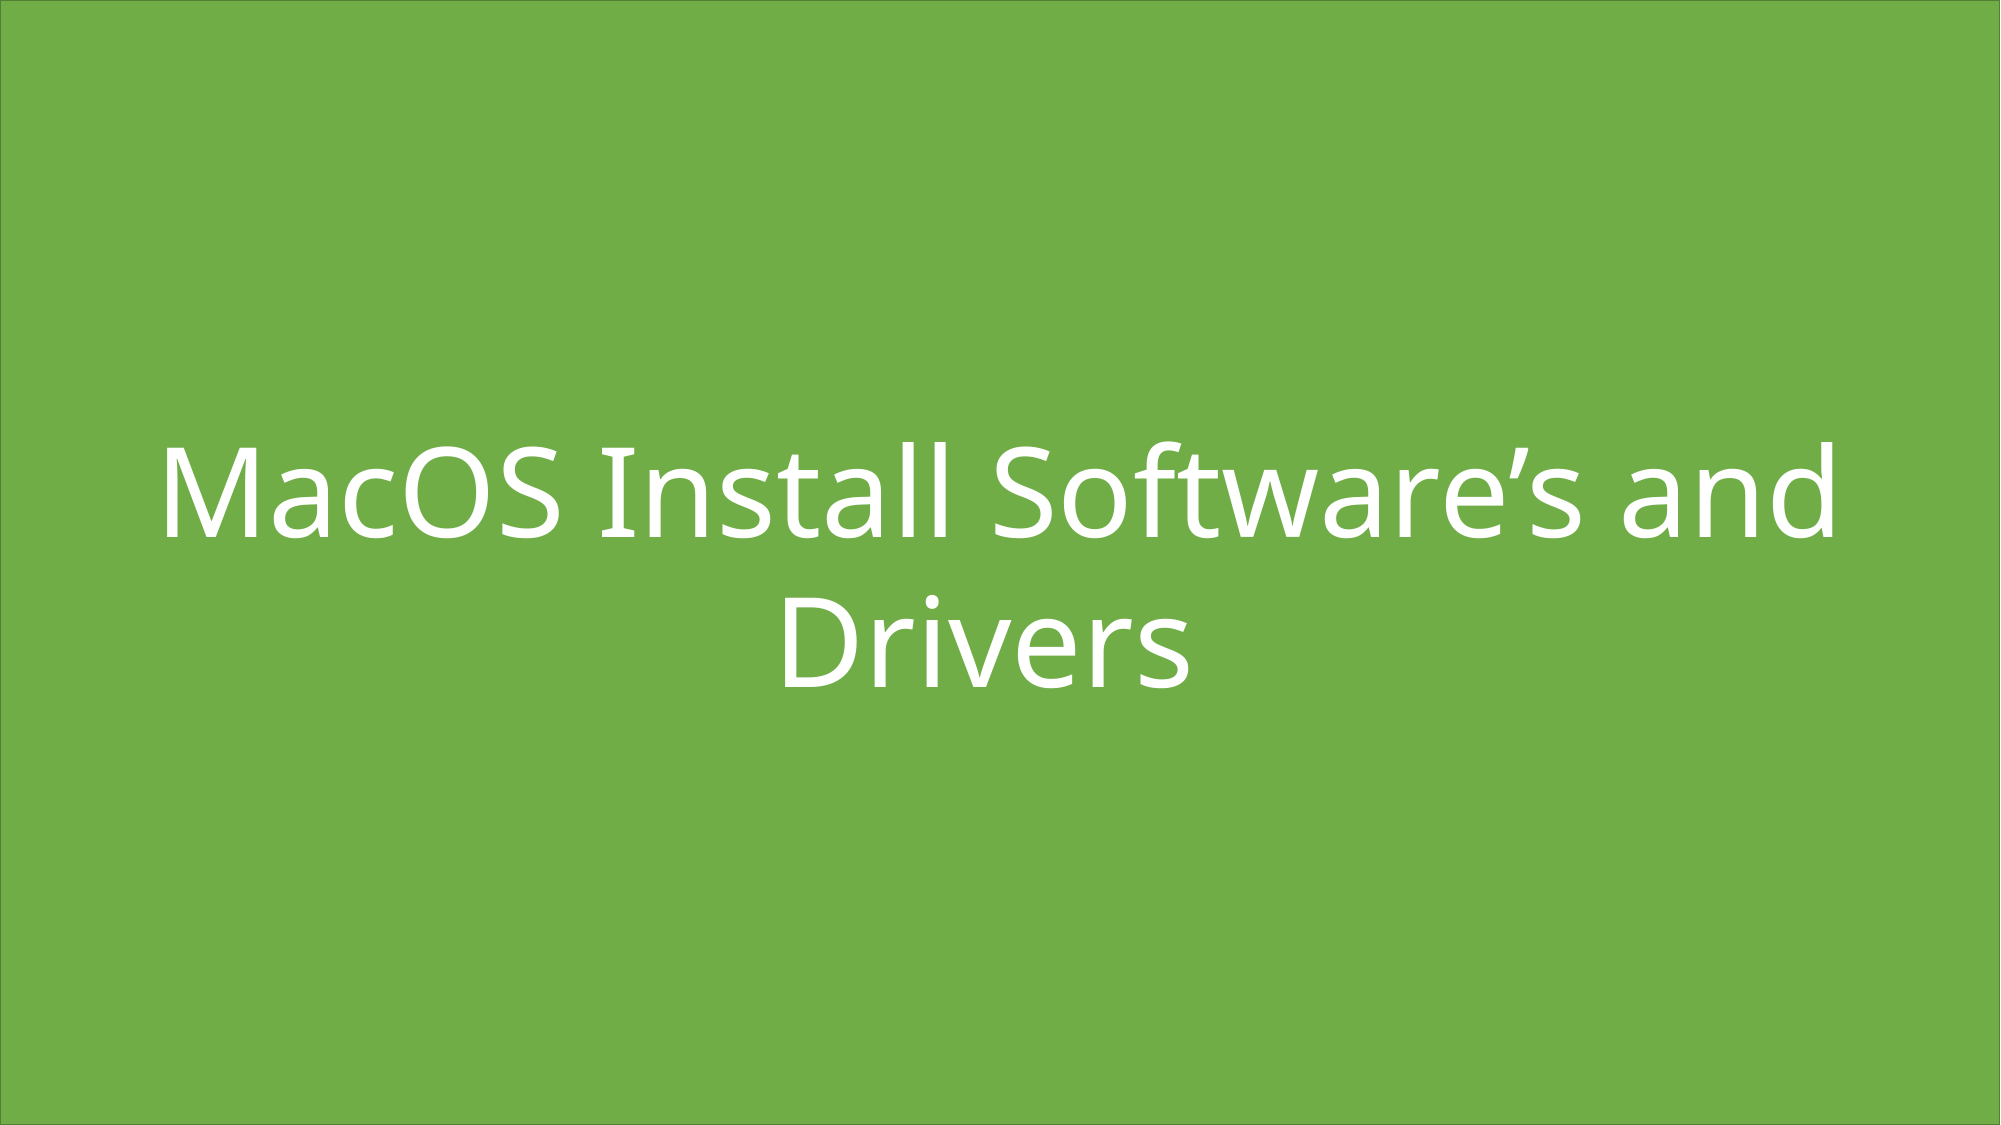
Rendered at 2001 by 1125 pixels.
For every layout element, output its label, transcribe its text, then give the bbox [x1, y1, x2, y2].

text_box MacOS Install Software’s and Drivers [0, 0, 2000, 1125]
